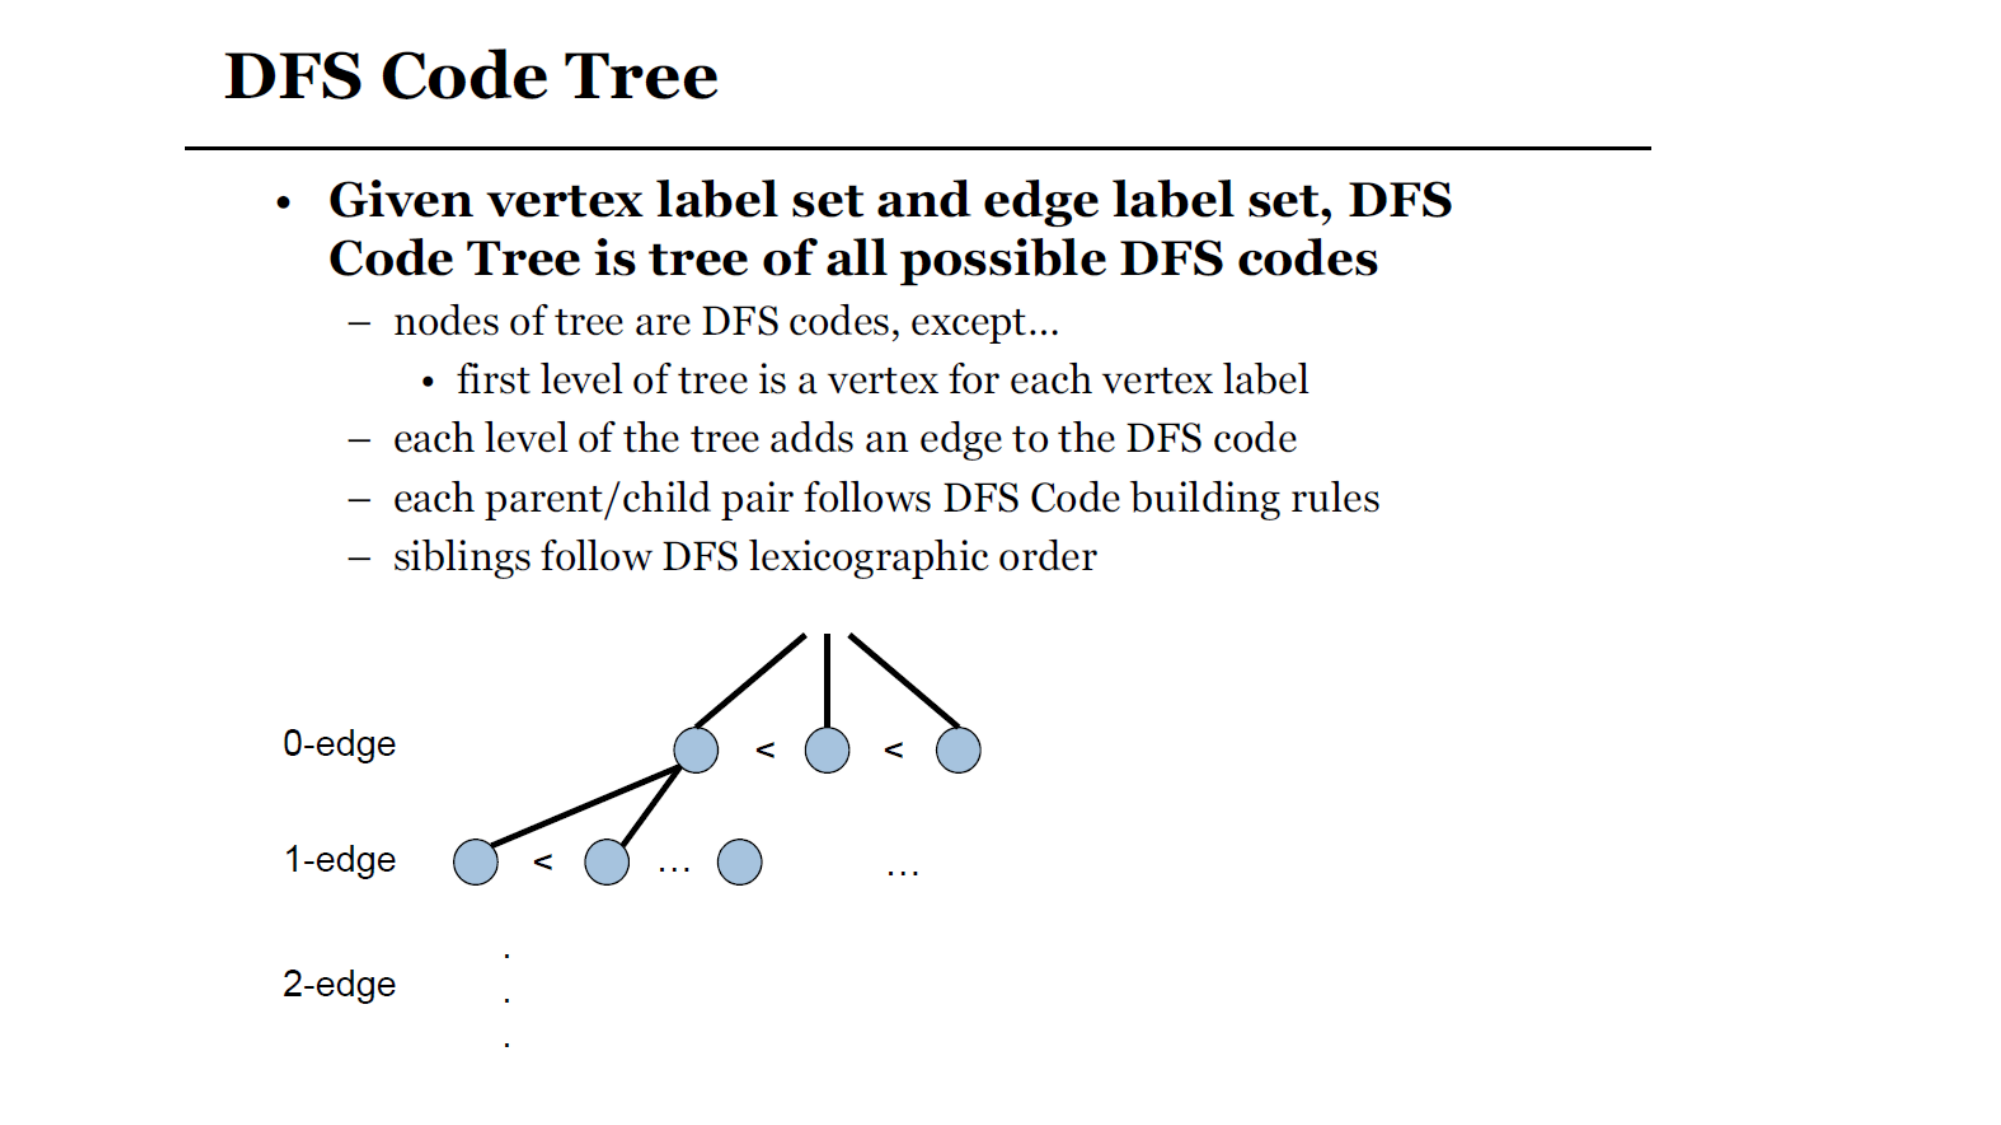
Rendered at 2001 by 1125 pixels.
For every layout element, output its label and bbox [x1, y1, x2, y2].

picture [171, 41, 1668, 1060]
